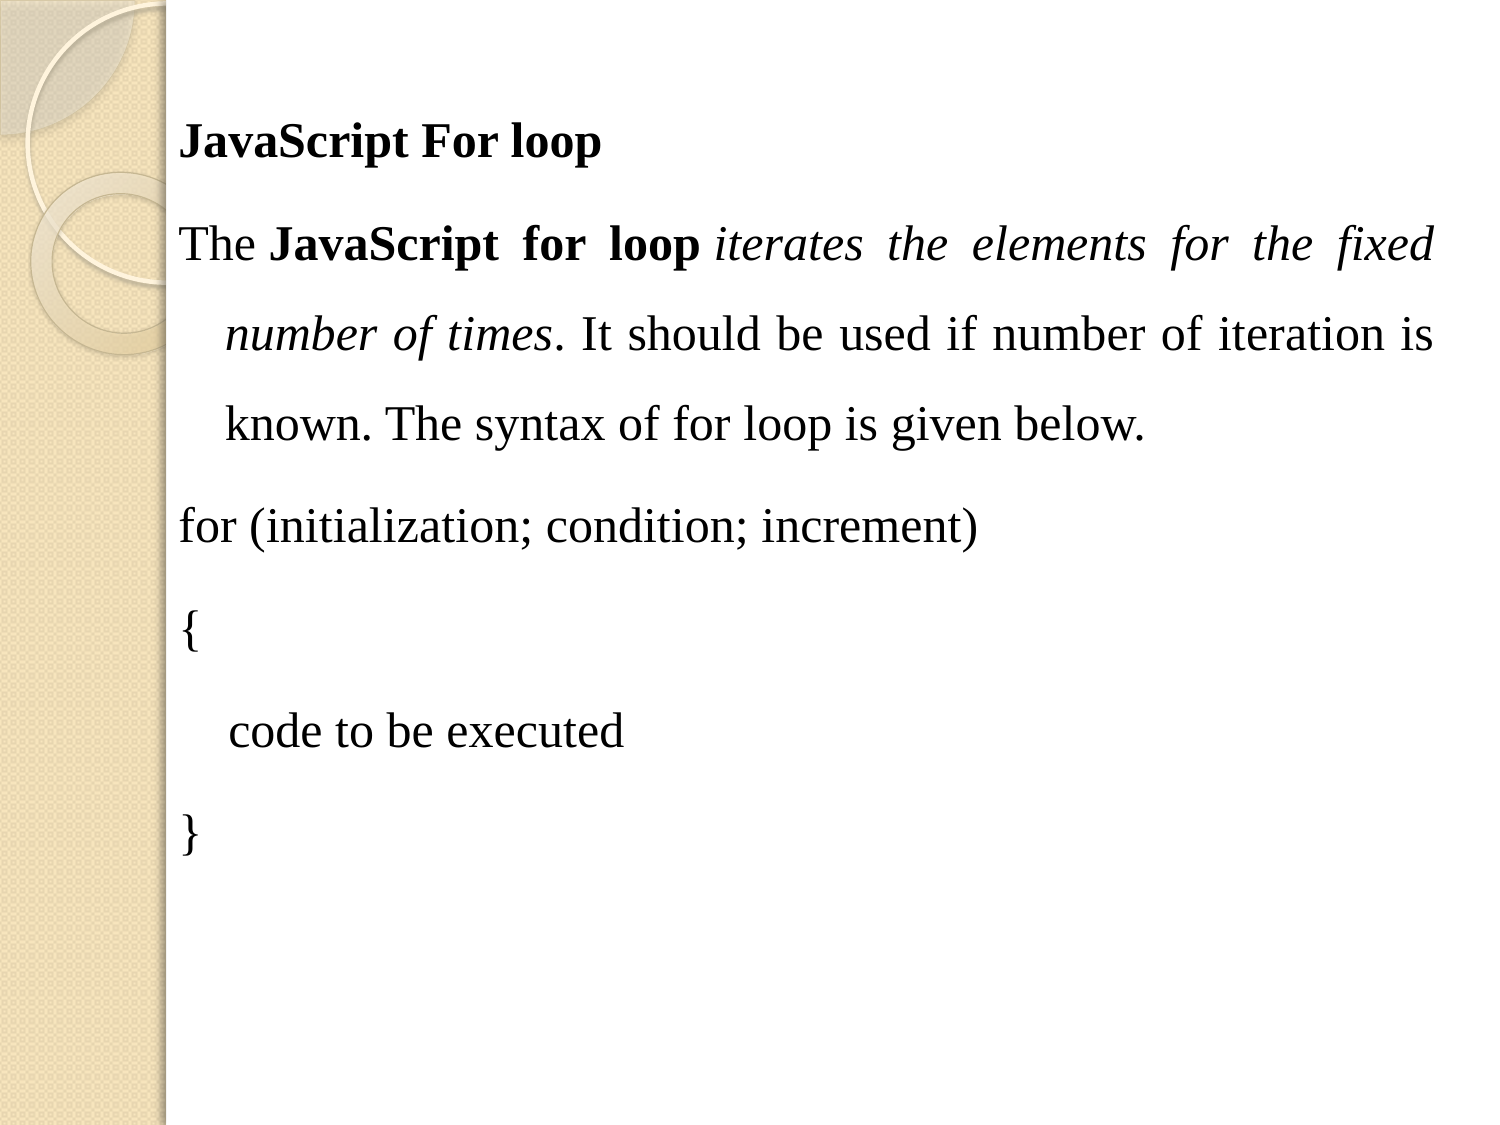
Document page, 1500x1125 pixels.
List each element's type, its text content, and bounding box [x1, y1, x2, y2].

list JavaScript For loop The JavaScript for loop iterates the elements for the fixed number of times. It should be used if number of iteration is known. The syntax of for loop is given below. for (initialization; condition; increment) { code to be executed } [150, 99, 1450, 988]
